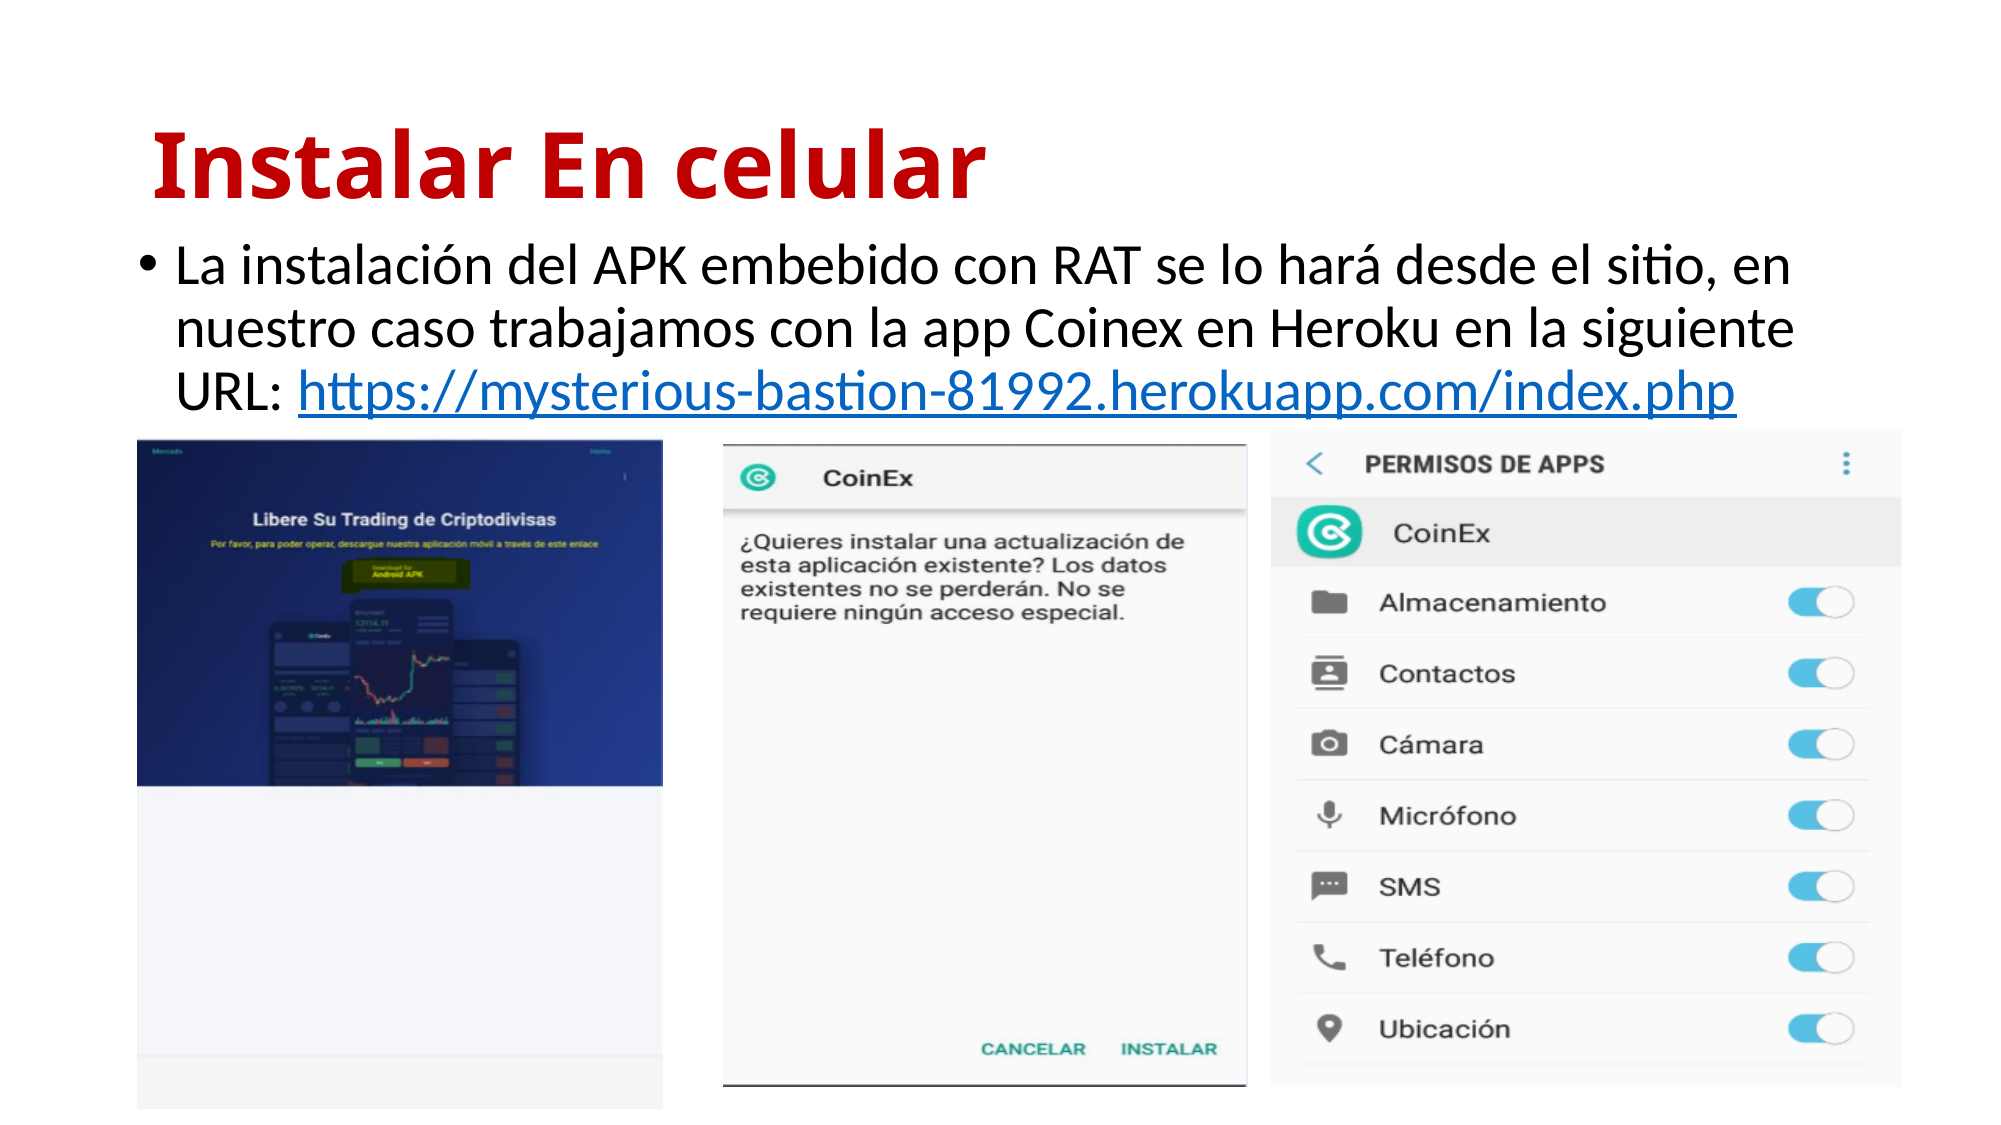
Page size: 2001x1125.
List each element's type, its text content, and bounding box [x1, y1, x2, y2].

list La instalación del APK embebido con RAT se lo hará desde el sitio, en nuestro caso trabajamos con la app Coinex en Heroku en la siguiente URL: https://mysterious-bastion-81992.herokuapp.com/index.php [122, 226, 1848, 445]
picture [137, 429, 663, 1109]
picture [1271, 429, 1903, 1087]
picture [723, 444, 1248, 1087]
title Instalar En celular [137, 59, 1863, 278]
